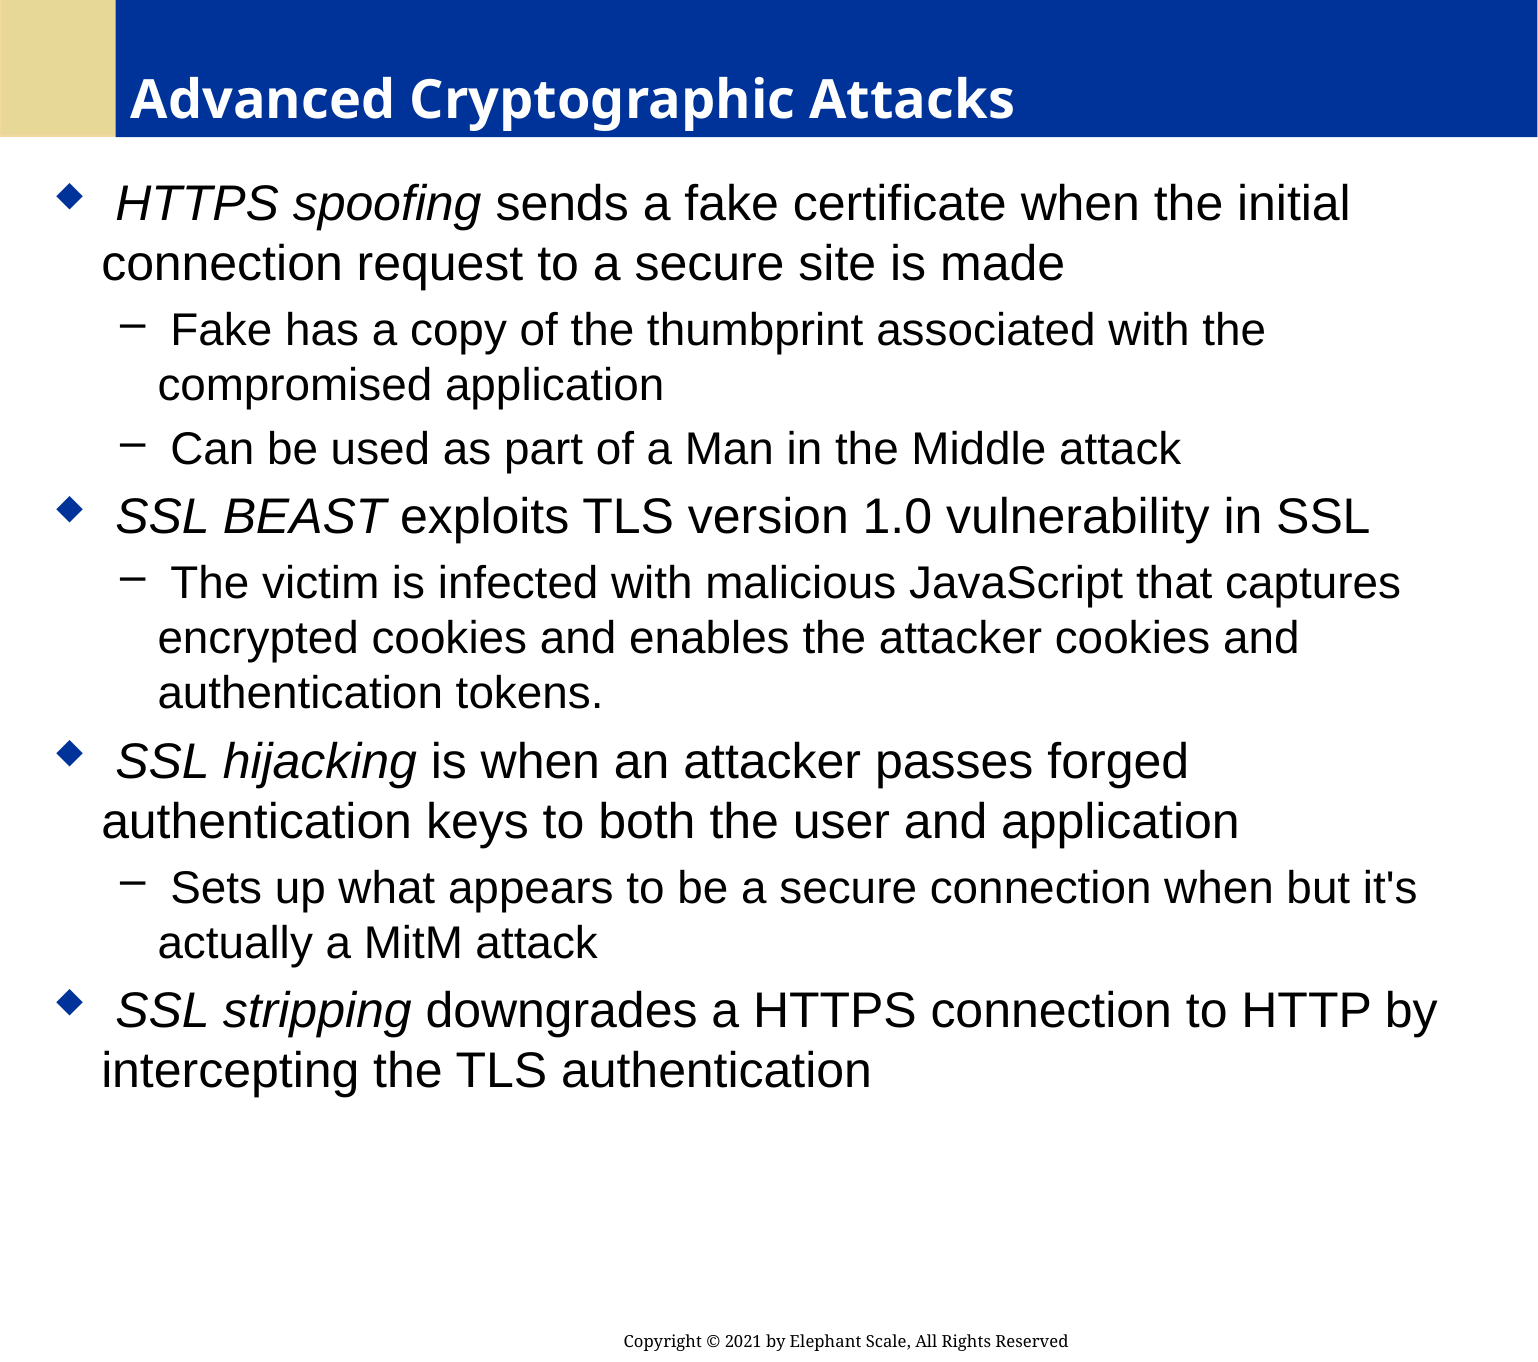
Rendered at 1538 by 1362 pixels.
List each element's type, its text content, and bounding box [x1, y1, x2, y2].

picture [0, 0, 115, 137]
title Advanced Cryptographic Attacks [115, 0, 1538, 138]
list HTTPS spoofing sends a fake certificate when the initial connection request to a secure site is made Fake has a copy of the thumbprint associated with the compromised application Can be used as part of a Man in the Middle attack SSL BEAST exploits TLS version 1.0 vulnerability in SSL The victim is infected with malicious JavaScript that captures encrypted cookies and enables the attacker cookies and authentication tokens. SSL hijacking is when an attacker passes forged authentication keys to both the user and application Sets up what appears to be a secure connection when but it's actually a MitM attack SSL stripping downgrades a HTTPS connection to HTTP by intercepting the TLS authentication [38, 162, 1500, 1284]
text_box Copyright © 2021 by Elephant Scale, All Rights Reserved [608, 1322, 1085, 1358]
